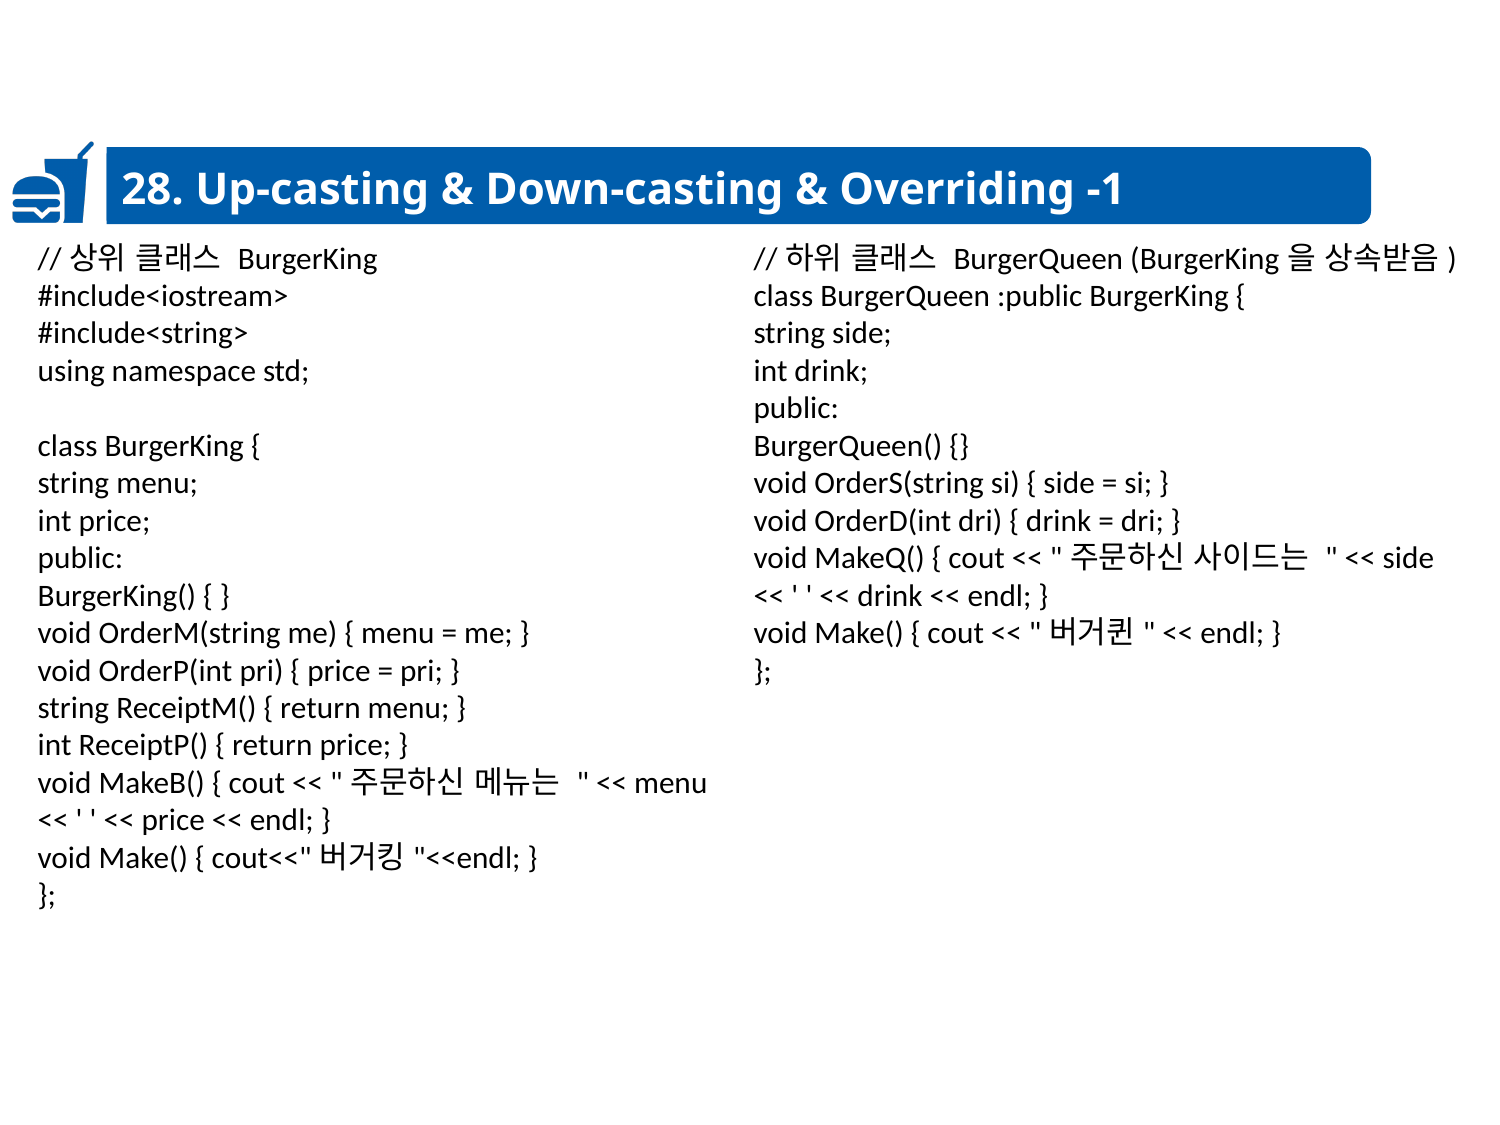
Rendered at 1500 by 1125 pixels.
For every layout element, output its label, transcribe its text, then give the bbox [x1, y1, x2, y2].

text_box //상위 클래스 BurgerKing #include<iostream> #include<string> using namespace std; class BurgerKing { string menu; int price; public: BurgerKing() { } void OrderM(string me) { menu = me; } void OrderP(int pri) { price = pri; } string ReceiptM() { return menu; } int ReceiptP() { return price; } void MakeB() { cout << "주문하신 메뉴는 " << menu << ' ' << price << endl; } void Make() { cout<<"버거킹"<<endl; } }; [22, 230, 739, 920]
text_box [110, 146, 1373, 226]
picture [0, 125, 110, 239]
text_box 28. Up-casting & Down-casting & Overriding -1 [110, 153, 1205, 221]
text_box //하위 클래스 BurgerQueen (BurgerKing을 상속받음) class BurgerQueen :public BurgerKing { string side; int drink; public: BurgerQueen() {} void OrderS(string si) { side = si; } void OrderD(int dri) { drink = dri; } void MakeQ() { cout << "주문하신 사이드는 " << side << ' ' << drink << endl; } void Make() { cout << "버거퀸" << endl; } }; [738, 230, 1485, 695]
